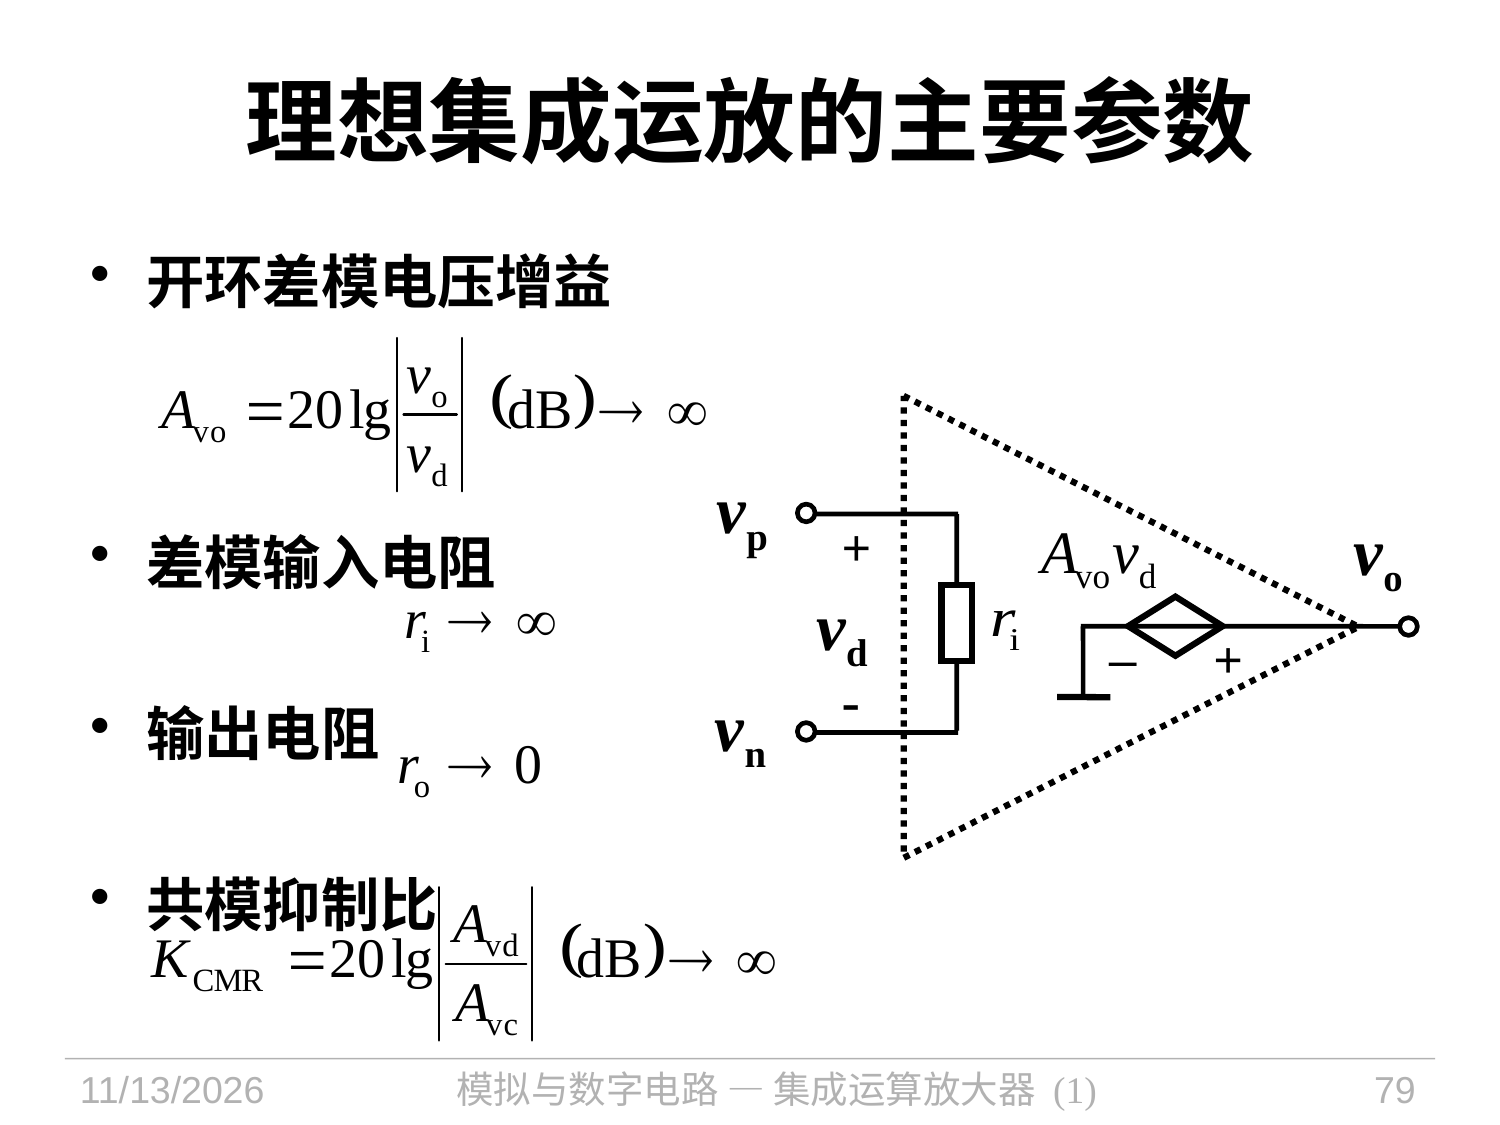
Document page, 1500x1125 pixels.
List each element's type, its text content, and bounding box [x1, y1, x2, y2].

text_box [1399, 617, 1418, 636]
text_box + [1198, 620, 1258, 695]
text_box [388, 727, 552, 812]
text_box [903, 395, 1225, 858]
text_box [1027, 513, 1169, 605]
text_box [1128, 596, 1223, 656]
text_box – [1093, 620, 1152, 695]
slide_number 79 [1230, 1058, 1431, 1125]
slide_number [64, 1058, 348, 1125]
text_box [148, 325, 718, 504]
text_box + [827, 507, 887, 583]
text_box vp [716, 448, 768, 559]
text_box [980, 582, 1036, 660]
text_box vn [714, 666, 769, 787]
text_box [1174, 533, 1359, 678]
title 理想集成运放的主要参数 [75, 24, 1425, 213]
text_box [396, 582, 565, 662]
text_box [141, 875, 786, 1053]
footer 模拟与数字电路 — 集成运算放大器 (1) [373, 1058, 1179, 1125]
text_box vd [816, 565, 868, 675]
text_box [941, 584, 973, 661]
list 开环差模电压增益 差模输入电阻 输出电阻 共模抑制比 [75, 237, 819, 1047]
text_box [797, 504, 816, 522]
text_box vo [1353, 490, 1403, 600]
text_box [797, 722, 816, 741]
text_box - [826, 658, 876, 743]
